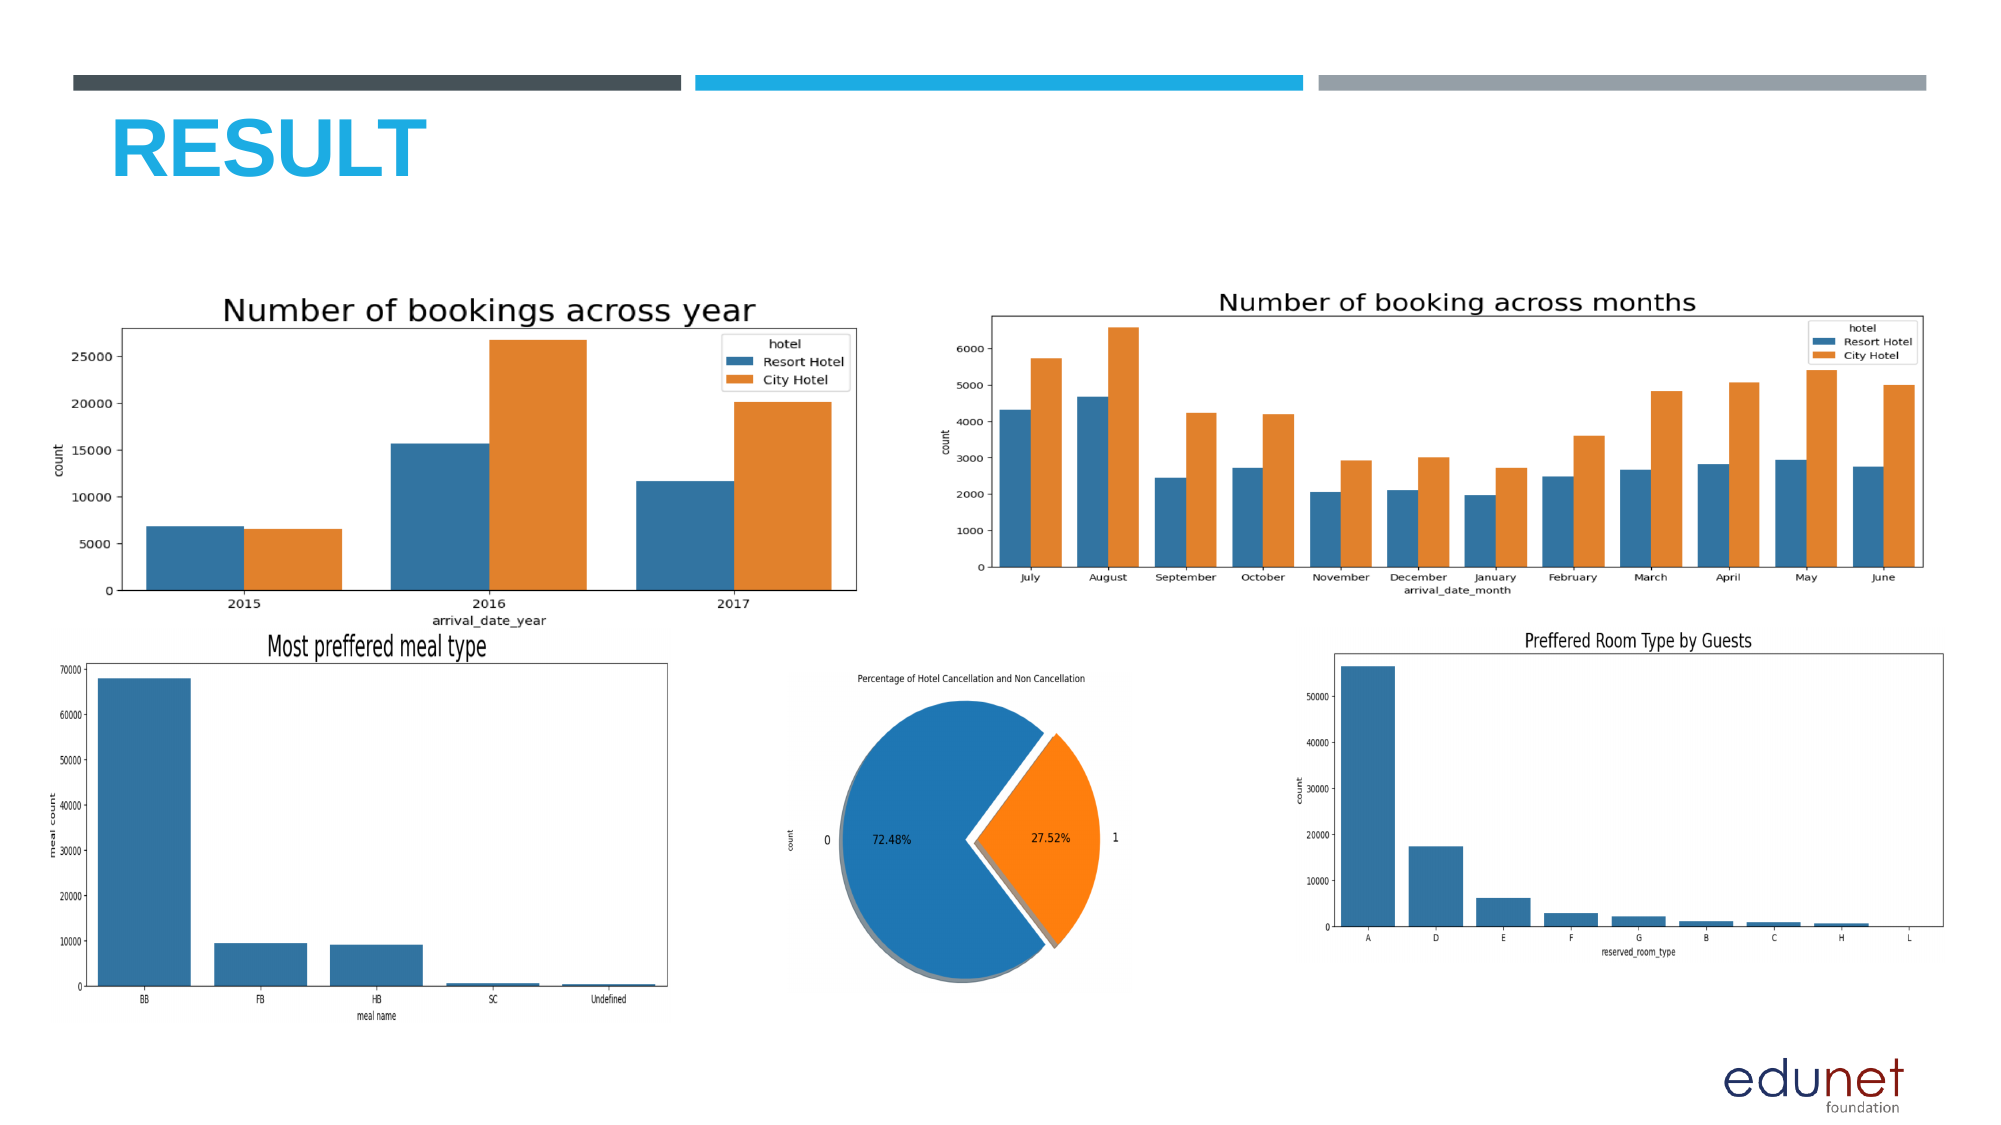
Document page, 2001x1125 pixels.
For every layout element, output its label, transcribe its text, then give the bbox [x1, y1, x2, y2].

picture [1724, 1057, 1904, 1113]
picture [937, 292, 1926, 597]
picture [49, 292, 863, 1023]
picture [787, 672, 1132, 993]
picture [1294, 627, 1945, 964]
title RESULT [100, 81, 1900, 282]
